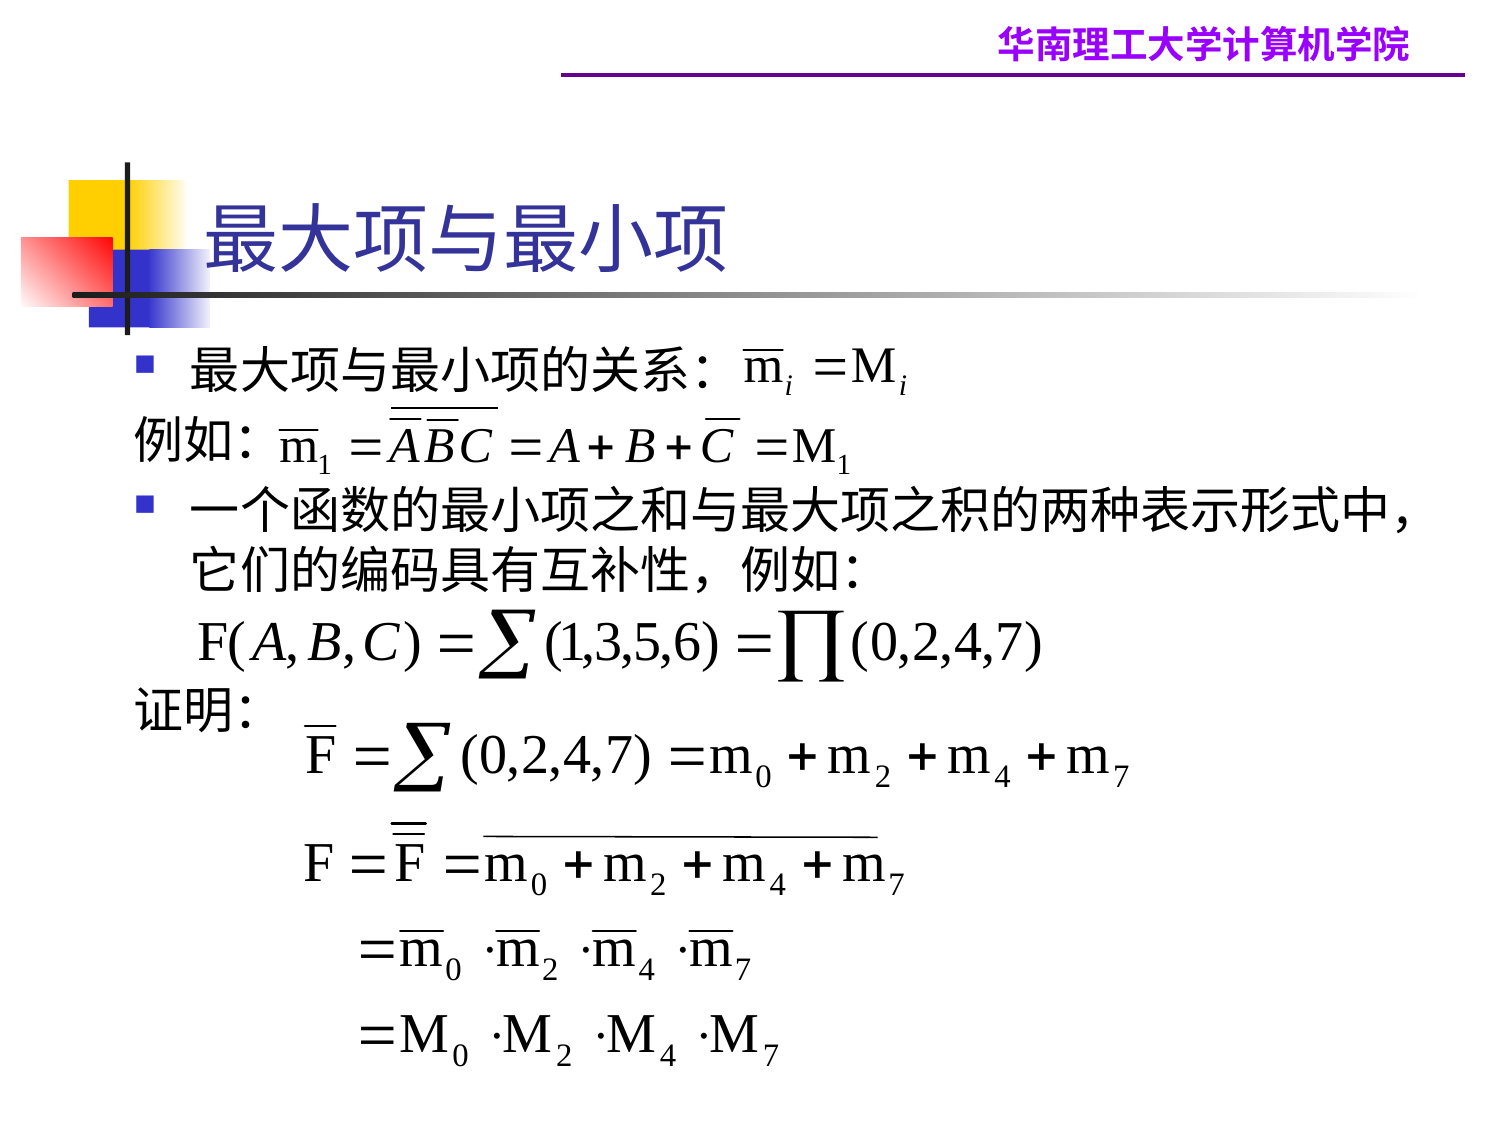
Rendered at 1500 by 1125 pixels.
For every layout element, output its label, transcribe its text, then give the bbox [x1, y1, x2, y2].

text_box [734, 330, 919, 408]
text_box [295, 712, 1142, 1079]
list 最大项与最小项的关系： 例如： 一个函数的最小项之和与最大项之积的两种表示形式中，它们的编码具有互补性，例如： 证明： [118, 330, 1470, 1007]
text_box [270, 407, 859, 483]
title 最大项与最小项 [188, 101, 1468, 289]
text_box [188, 599, 1054, 694]
